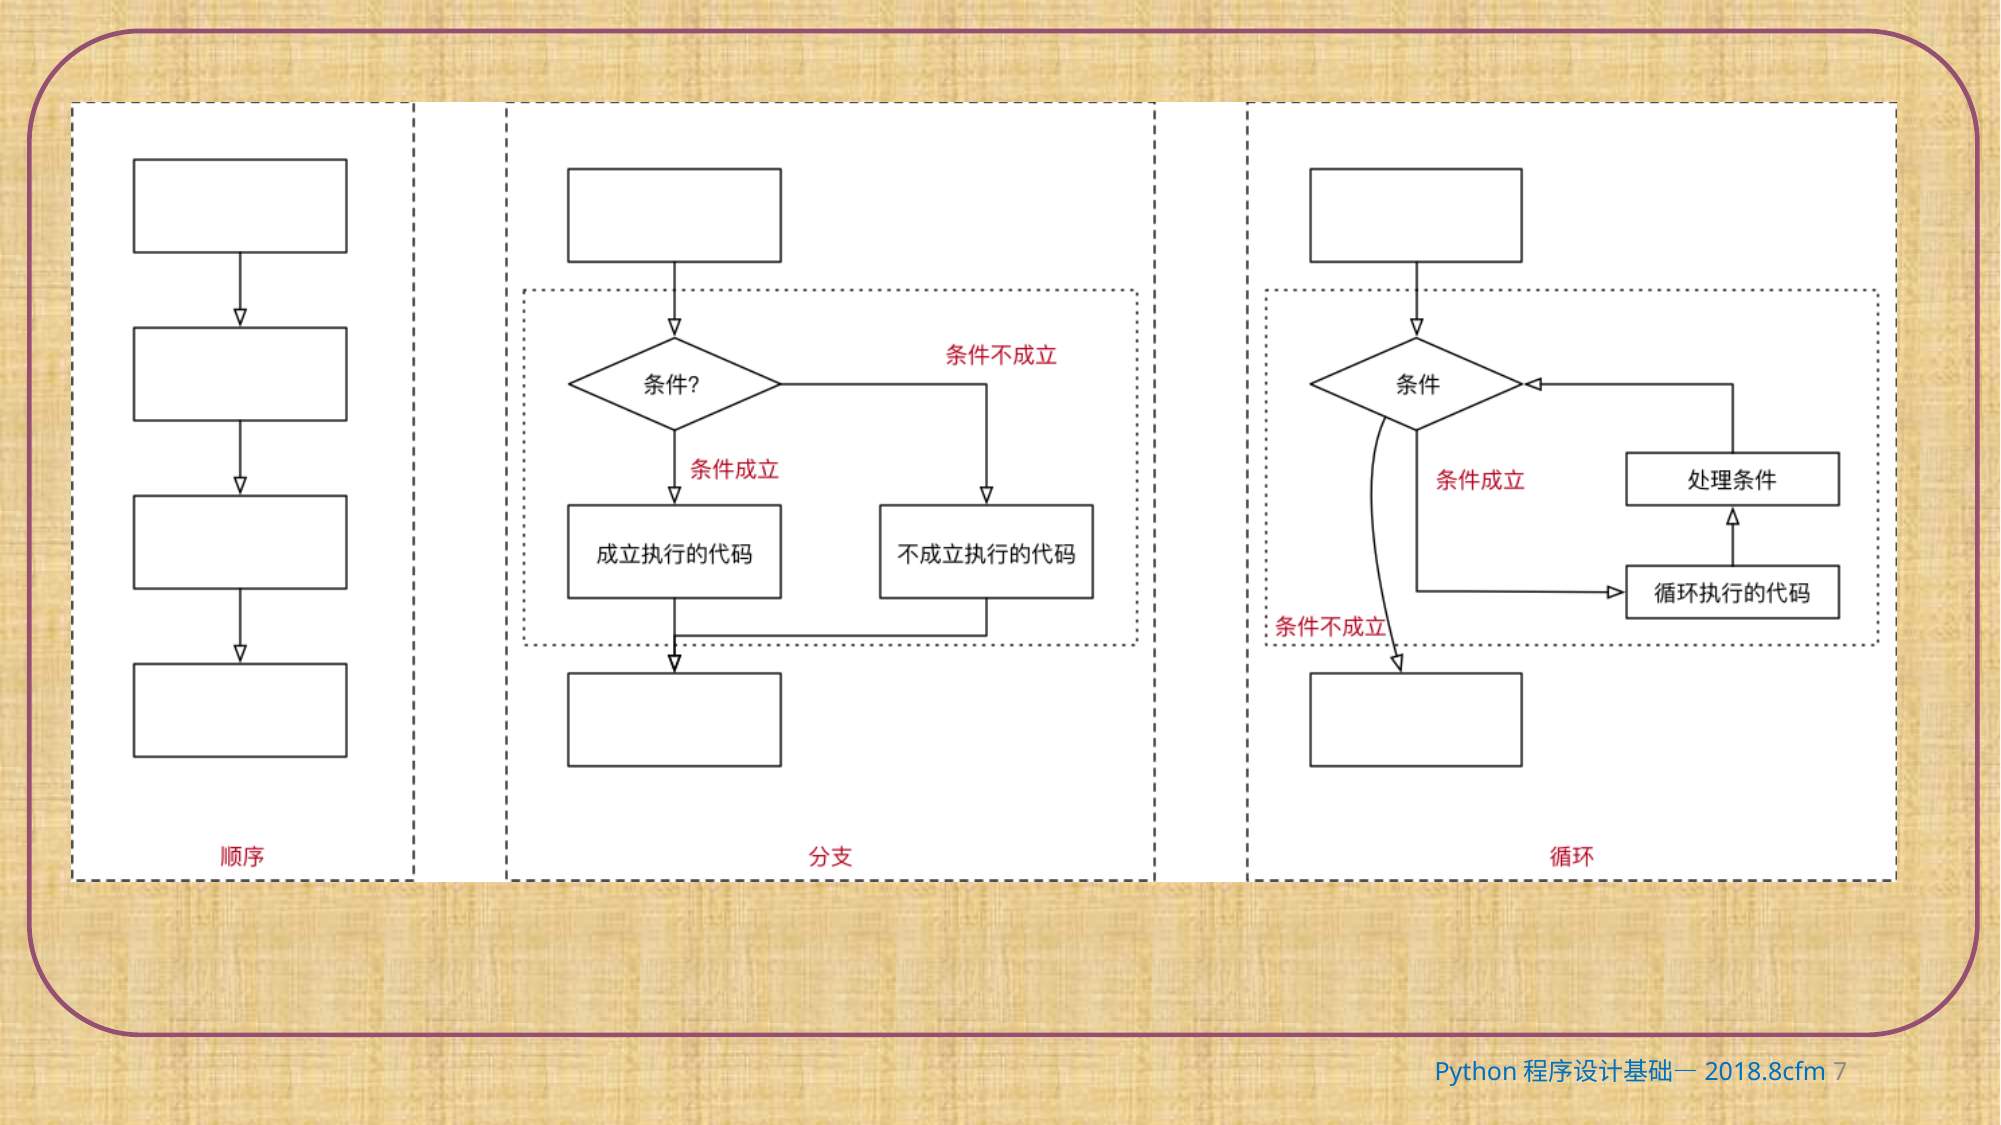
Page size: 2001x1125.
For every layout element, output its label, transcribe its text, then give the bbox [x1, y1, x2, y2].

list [71, 102, 1897, 882]
text_box Python程序设计基础—2018.8cfm 7 [1412, 1042, 1863, 1103]
picture [0, 0, 2001, 1125]
